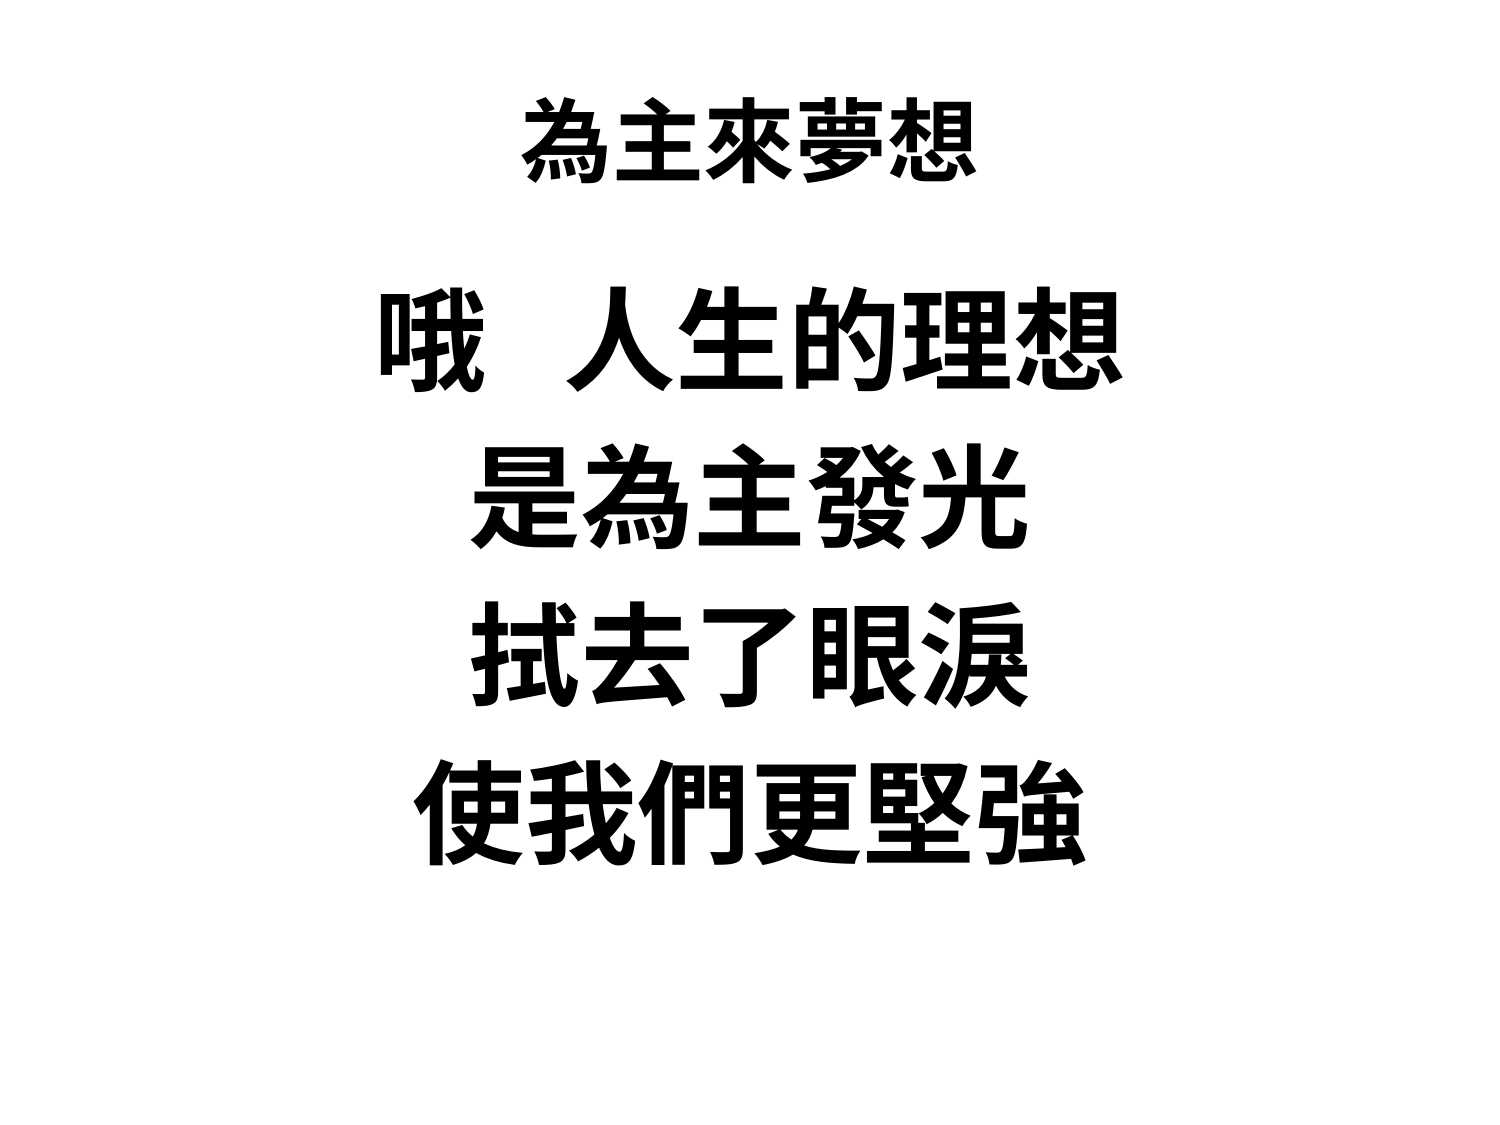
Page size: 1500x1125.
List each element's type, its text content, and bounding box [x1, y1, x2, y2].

list 哦 人生的理想 是為主發光 拭去了眼淚 使我們更堅強 [75, 262, 1425, 1005]
title 為主來夢想 [75, 45, 1425, 233]
